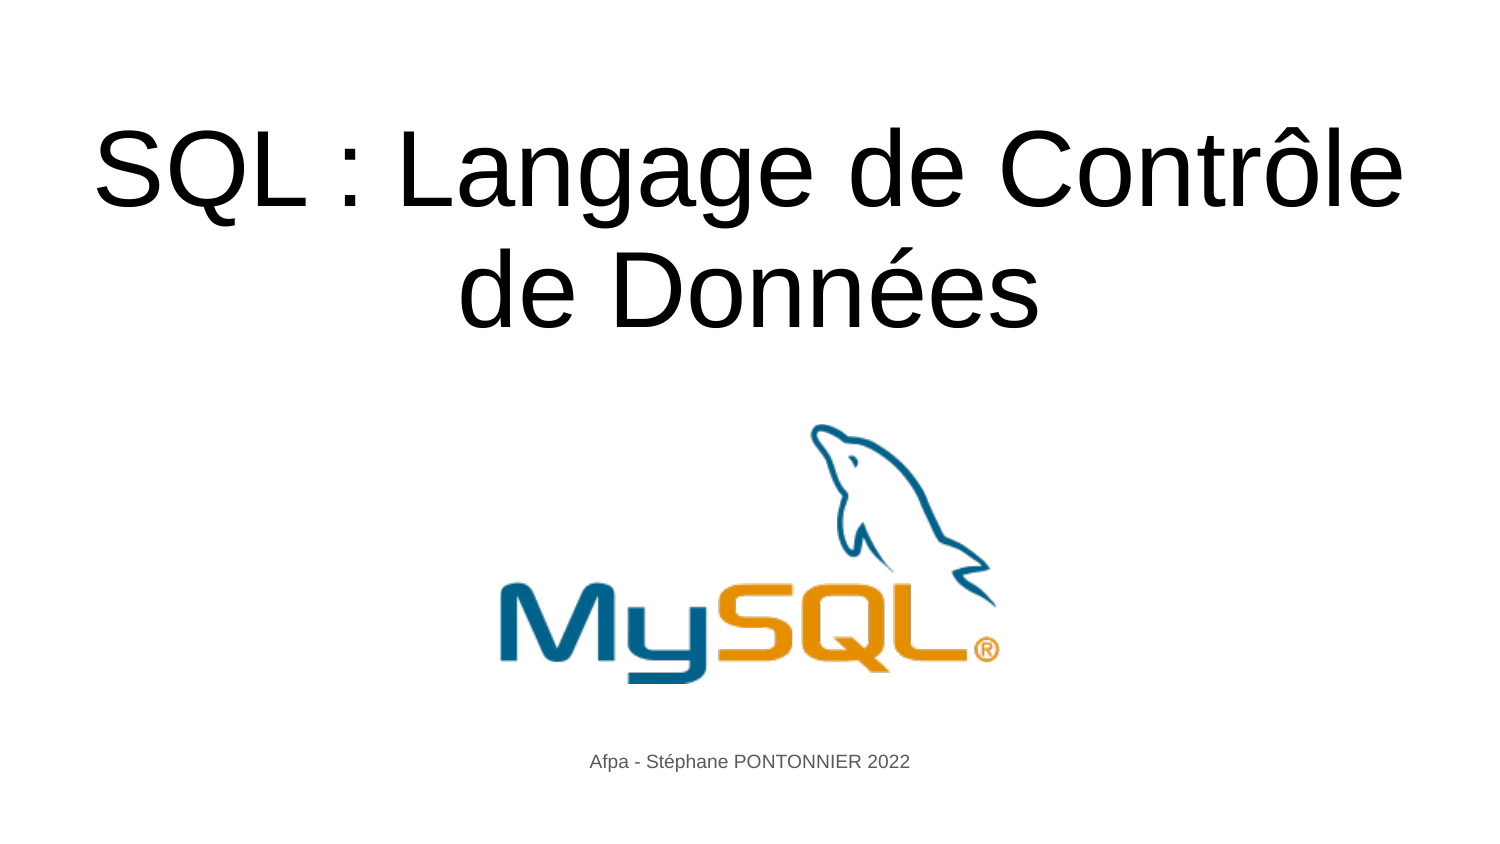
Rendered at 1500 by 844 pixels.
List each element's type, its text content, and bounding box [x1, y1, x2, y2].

picture [499, 424, 1001, 685]
text_box Afpa - Stéphane PONTONNIER 2022 [51, 735, 1449, 788]
text_box SQL : Langage de Contrôle de Données [51, 60, 1449, 398]
